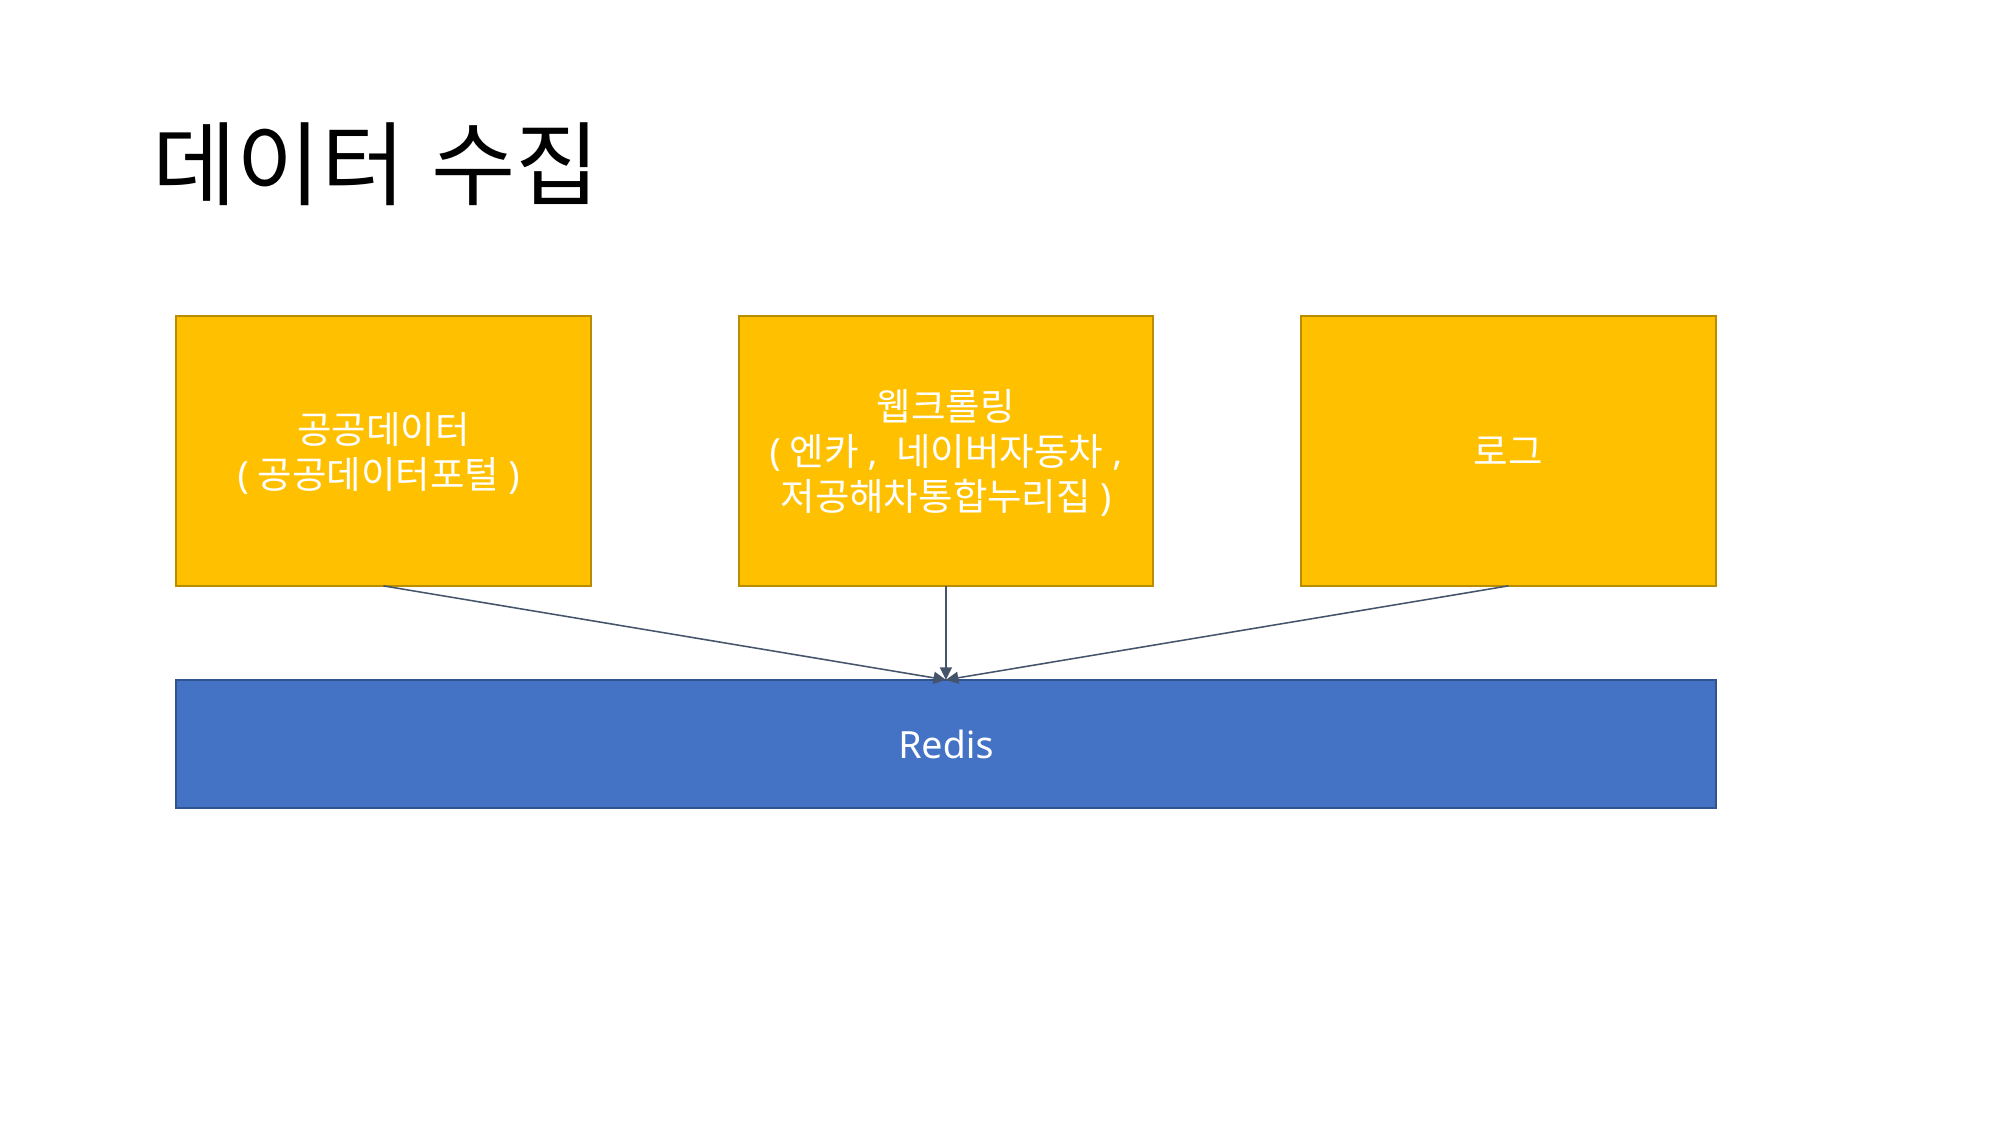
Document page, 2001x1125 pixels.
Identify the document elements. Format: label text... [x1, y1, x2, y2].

text_box 로그 [1301, 315, 1716, 586]
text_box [945, 585, 1509, 681]
text_box 웹크롤링 (엔카, 네이버자동차, 저공해차통합누리집) [738, 315, 1154, 584]
text_box Redis [176, 679, 1716, 808]
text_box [383, 585, 944, 681]
text_box 공공데이터 (공공데이터포털) [176, 315, 591, 586]
title 데이터 수집 [137, 59, 1863, 278]
